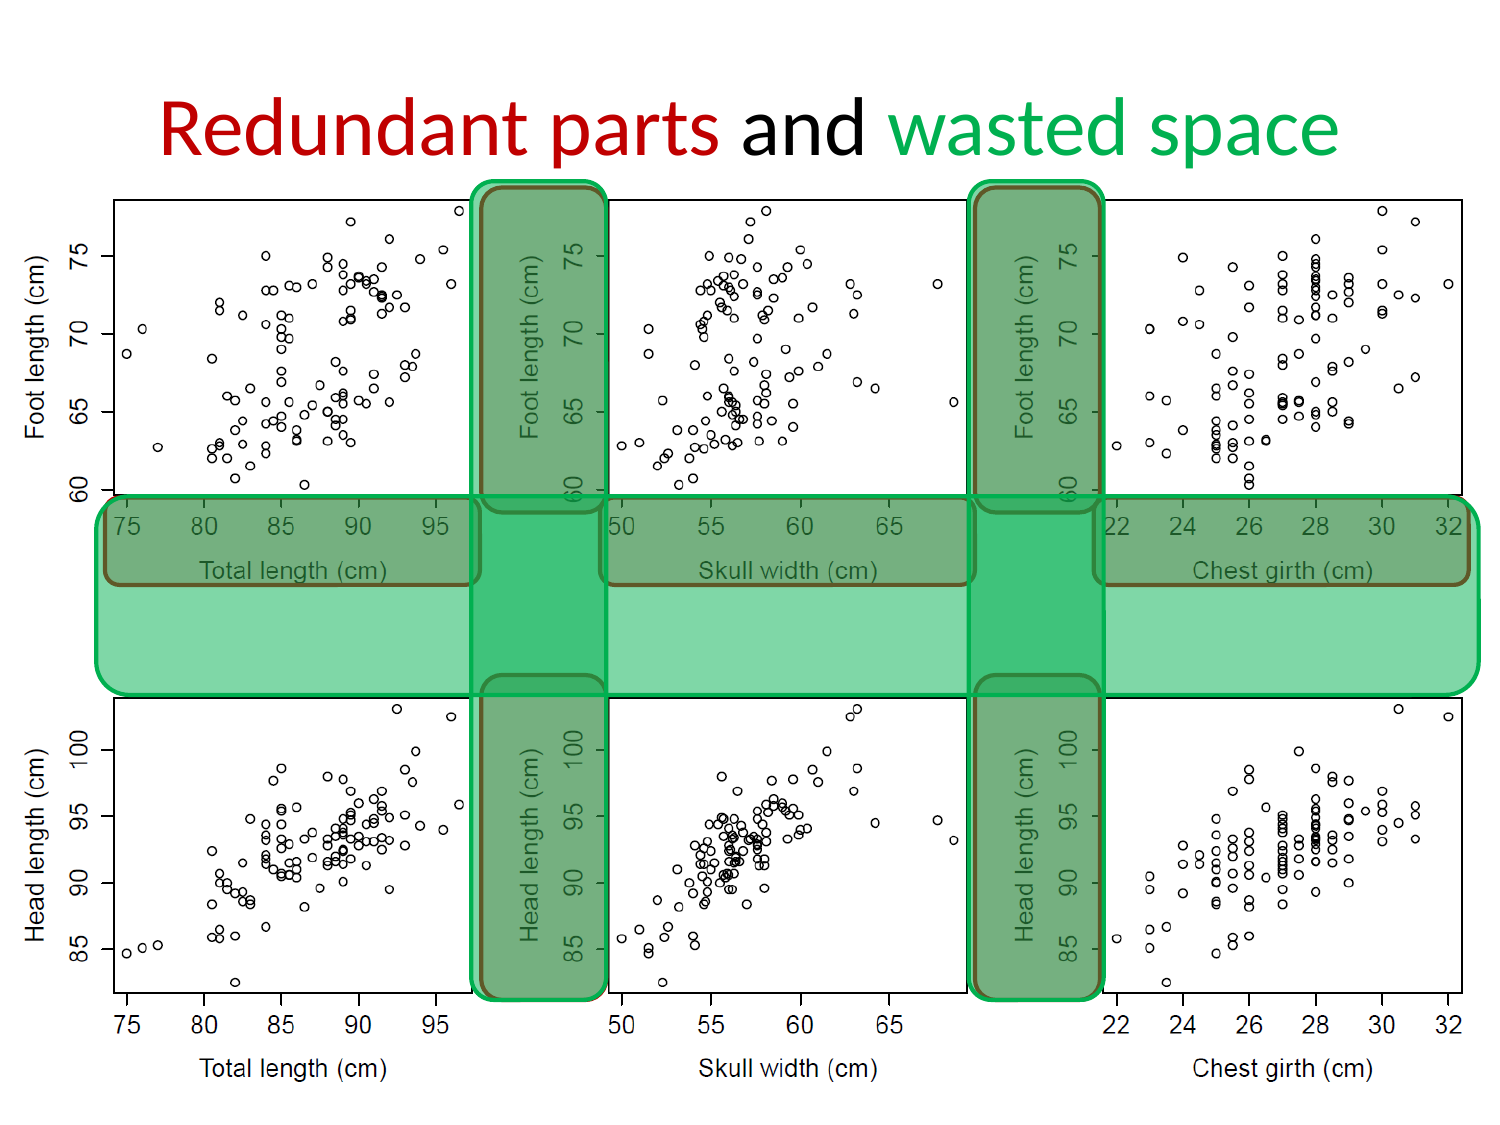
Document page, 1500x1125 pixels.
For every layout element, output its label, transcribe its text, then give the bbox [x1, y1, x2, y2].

title Redundant parts and wasted space [75, 45, 1425, 173]
picture [24, 174, 1488, 1084]
